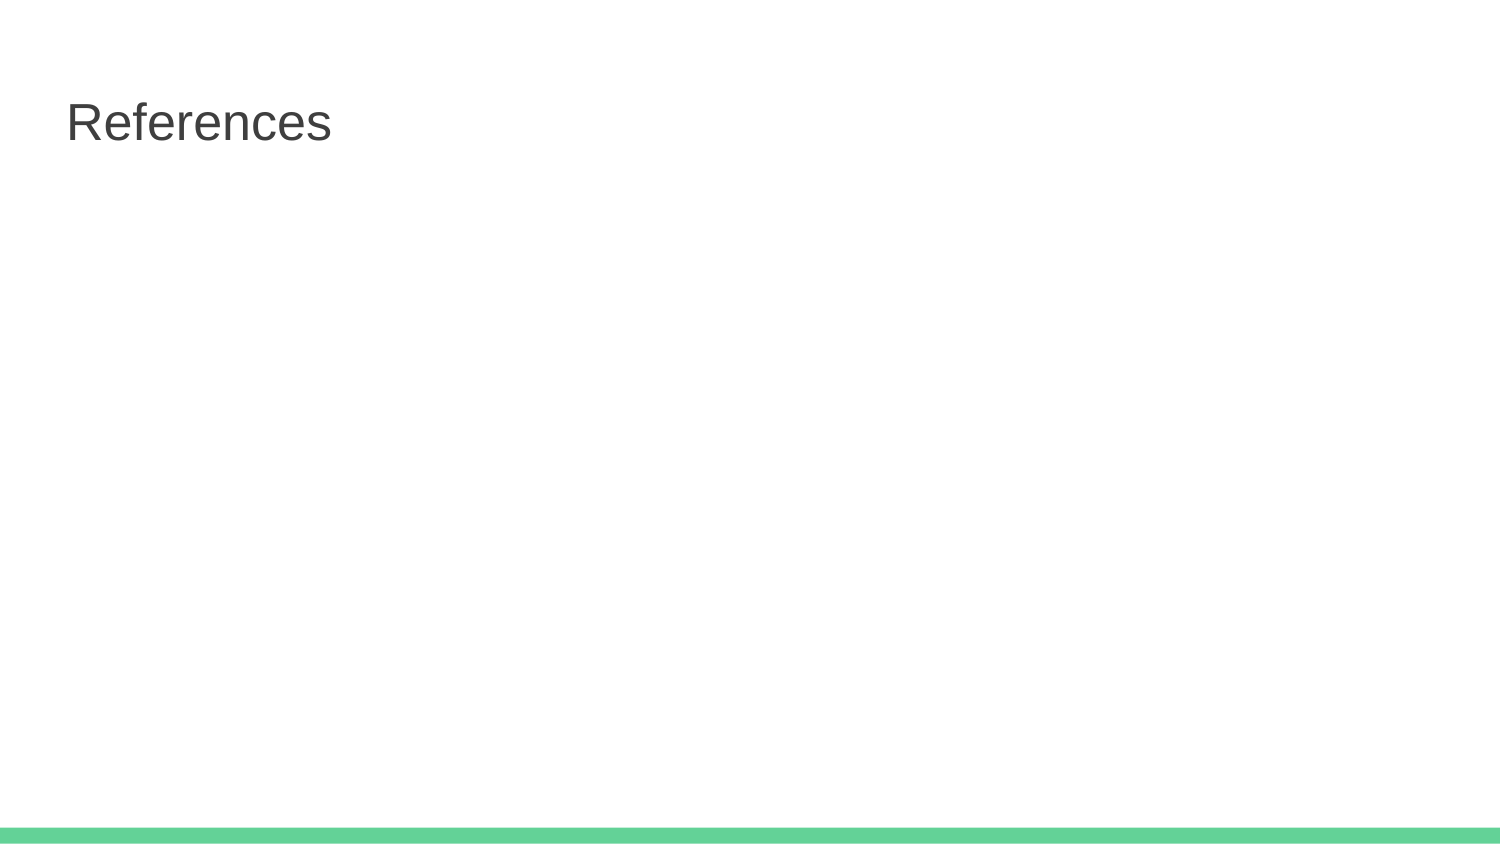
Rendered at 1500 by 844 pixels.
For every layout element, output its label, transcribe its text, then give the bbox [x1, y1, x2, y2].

title References [51, 72, 1449, 167]
